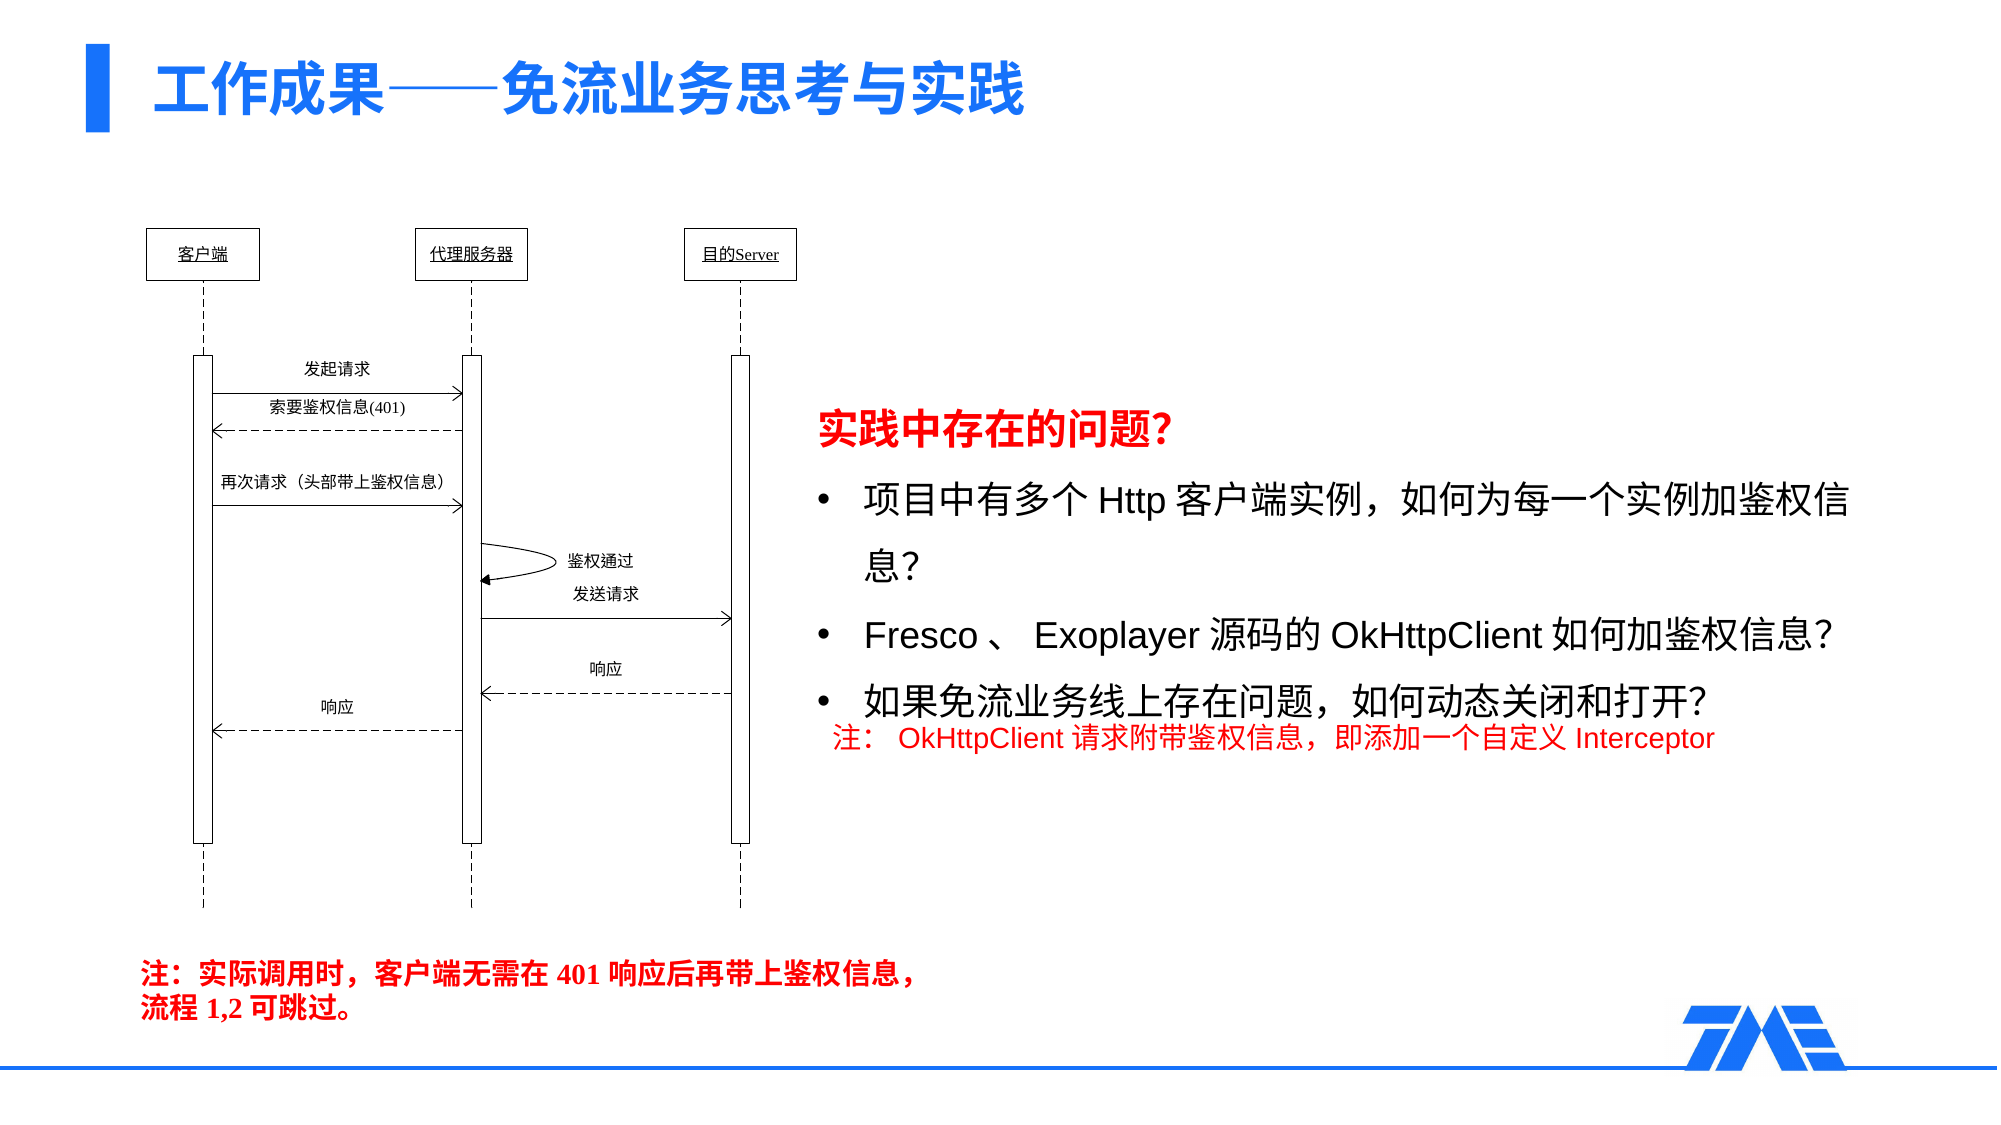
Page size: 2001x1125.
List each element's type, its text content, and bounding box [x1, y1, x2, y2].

picture [1664, 998, 1858, 1077]
text_box 注：OkHttpClient请求附带鉴权信息，即添加一个自定义Interceptor [818, 712, 1746, 762]
text_box 实践中存在的问题？ 项目中有多个Http客户端实例，如何为每一个实例加鉴权信息？ Fresco、Exoplayer源码的OkHttpClient如何加鉴权信息？ 如果免流业务线上存在问题，如何动态关闭和打开？ [818, 370, 1886, 731]
title 工作成果——免流业务思考与实践 [137, 0, 1858, 193]
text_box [125, 177, 818, 948]
text_box 注：实际调用时，客户端无需在401响应后再带上鉴权信息，流程1,2可跳过。 [125, 947, 959, 1033]
